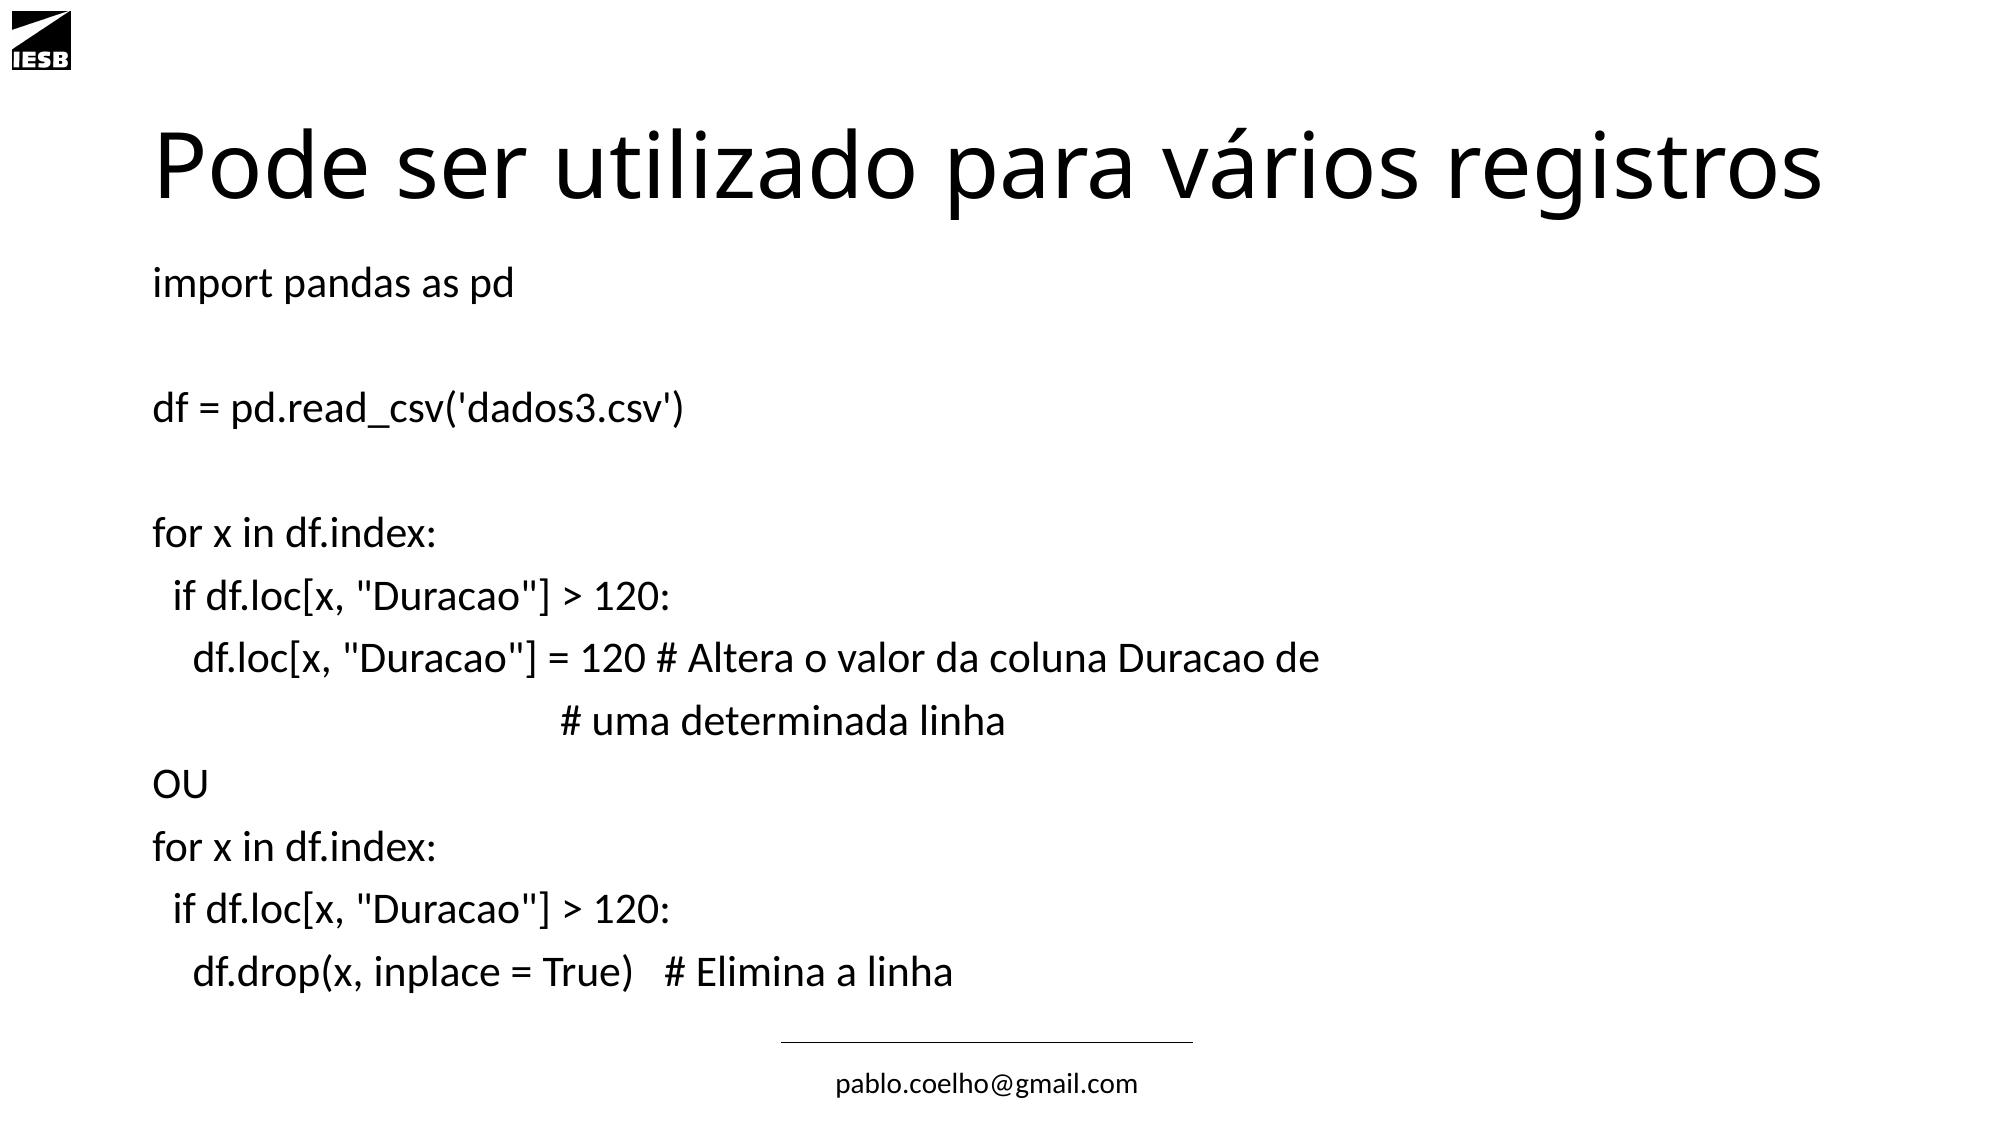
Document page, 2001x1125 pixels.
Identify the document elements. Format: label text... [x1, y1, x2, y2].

list import pandas as pd df = pd.read_csv('dados3.csv') for x in df.index: if df.loc[x, "Duracao"] > 120: df.loc[x, "Duracao"] = 120 # Altera o valor da coluna Duracao de # uma determinada linha OU for x in df.index: if df.loc[x, "Duracao"] > 120: df.drop(x, inplace = True) # Elimina a linha [137, 251, 1885, 1014]
title Pode ser utilizado para vários registros [137, 59, 1863, 251]
